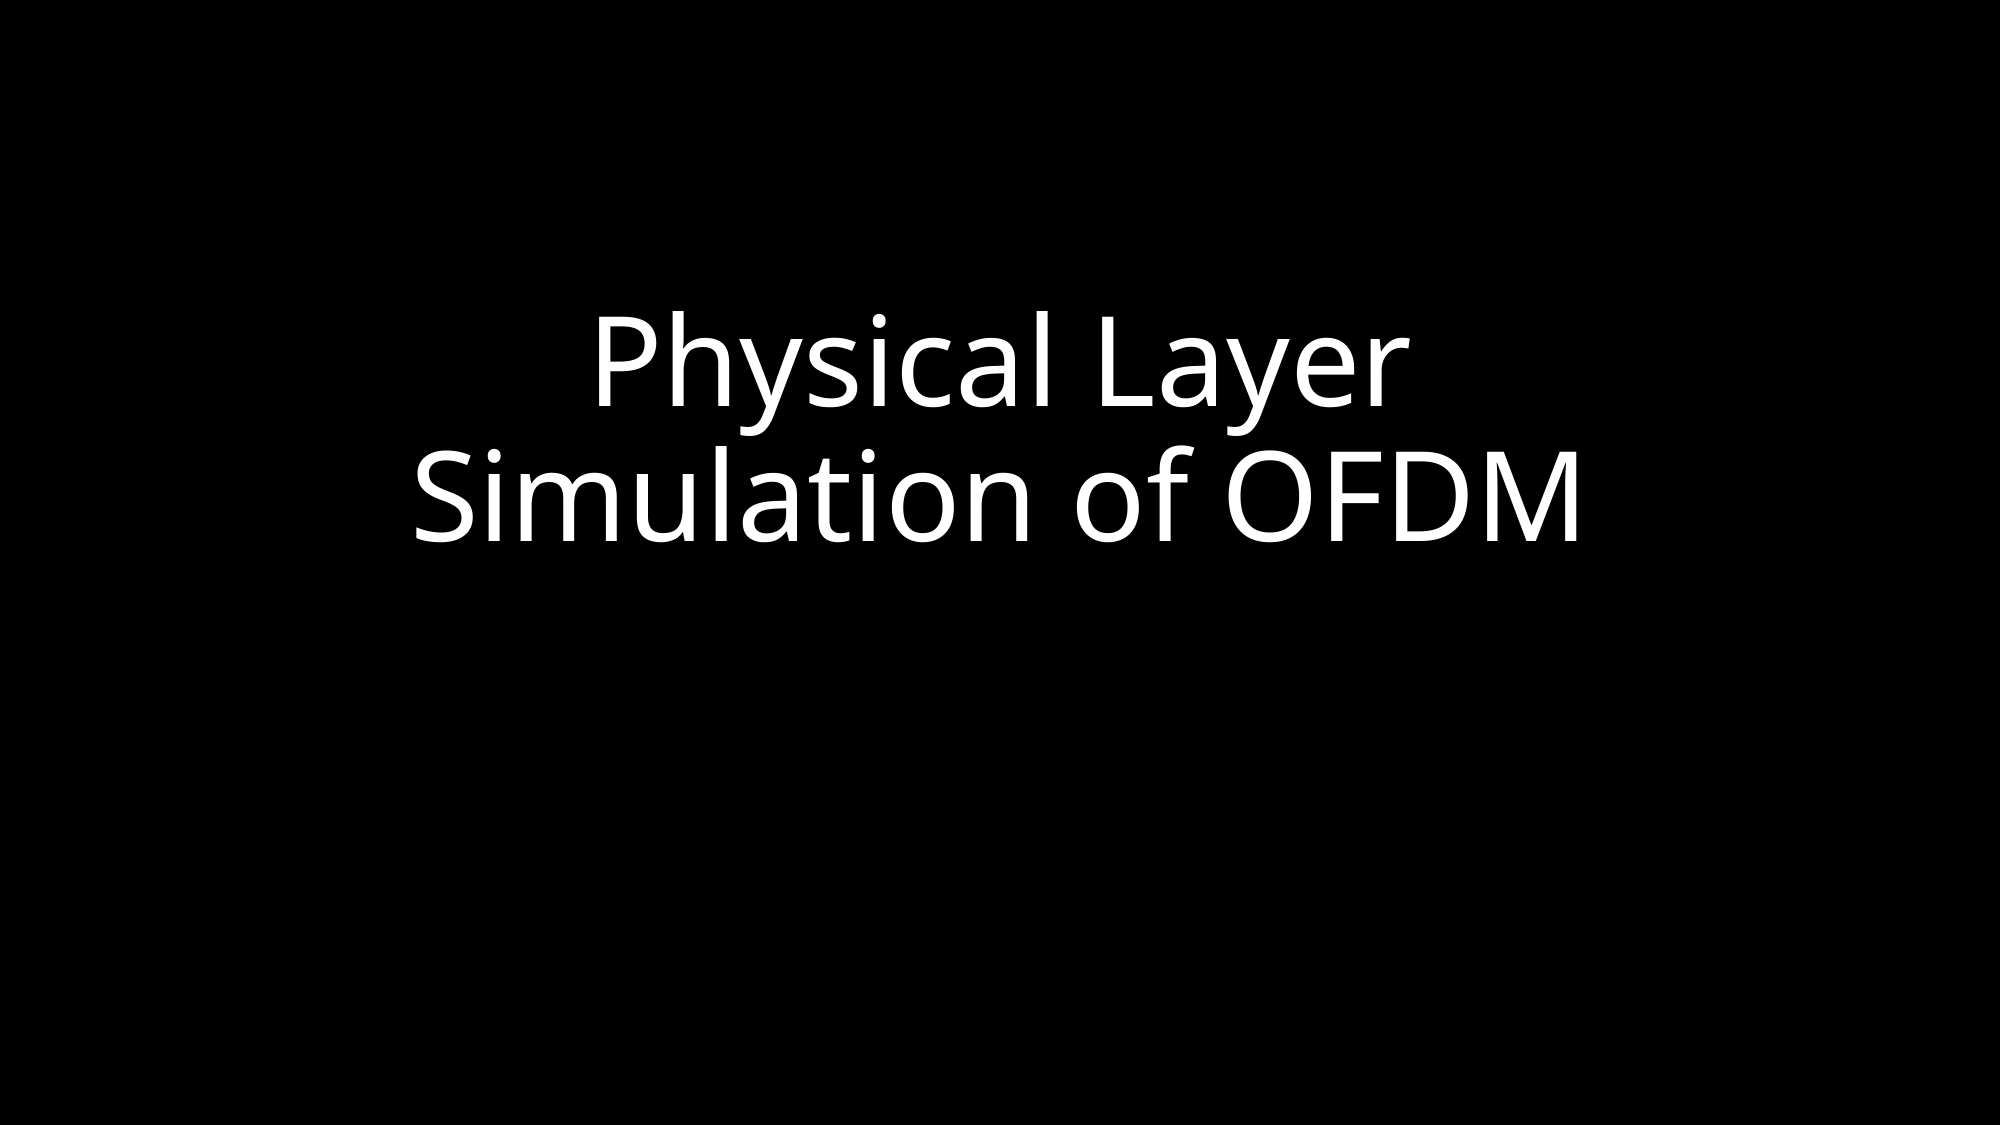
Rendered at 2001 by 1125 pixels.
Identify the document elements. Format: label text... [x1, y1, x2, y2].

title Physical Layer Simulation of OFDM [249, 184, 1750, 576]
